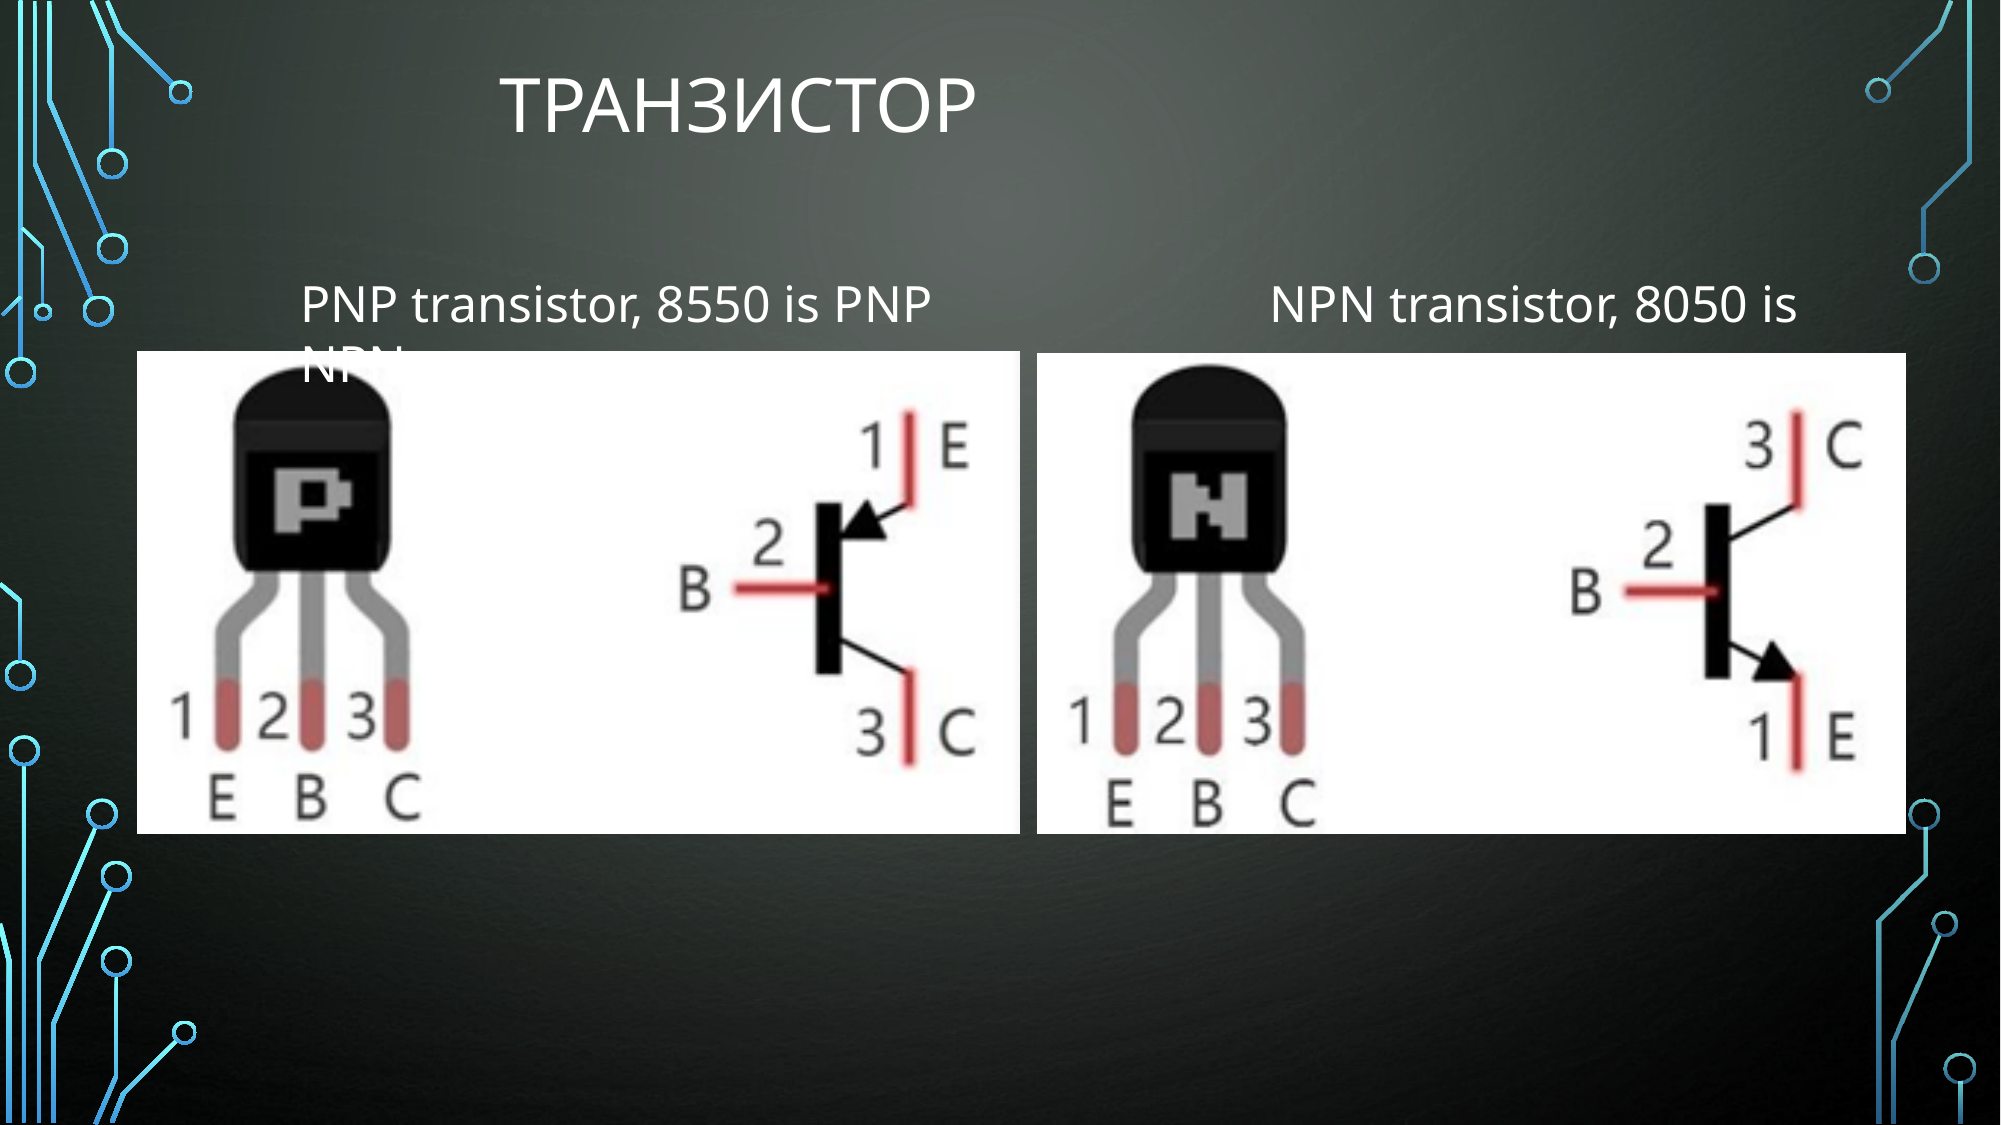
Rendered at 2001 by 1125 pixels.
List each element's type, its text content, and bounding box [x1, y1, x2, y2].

text_box PNP transistor, 8550 is PNP NPN transistor, 8050 is NPN [285, 264, 1863, 400]
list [1037, 353, 1906, 835]
picture [137, 351, 1020, 835]
title Транзистор [484, 34, 1069, 182]
